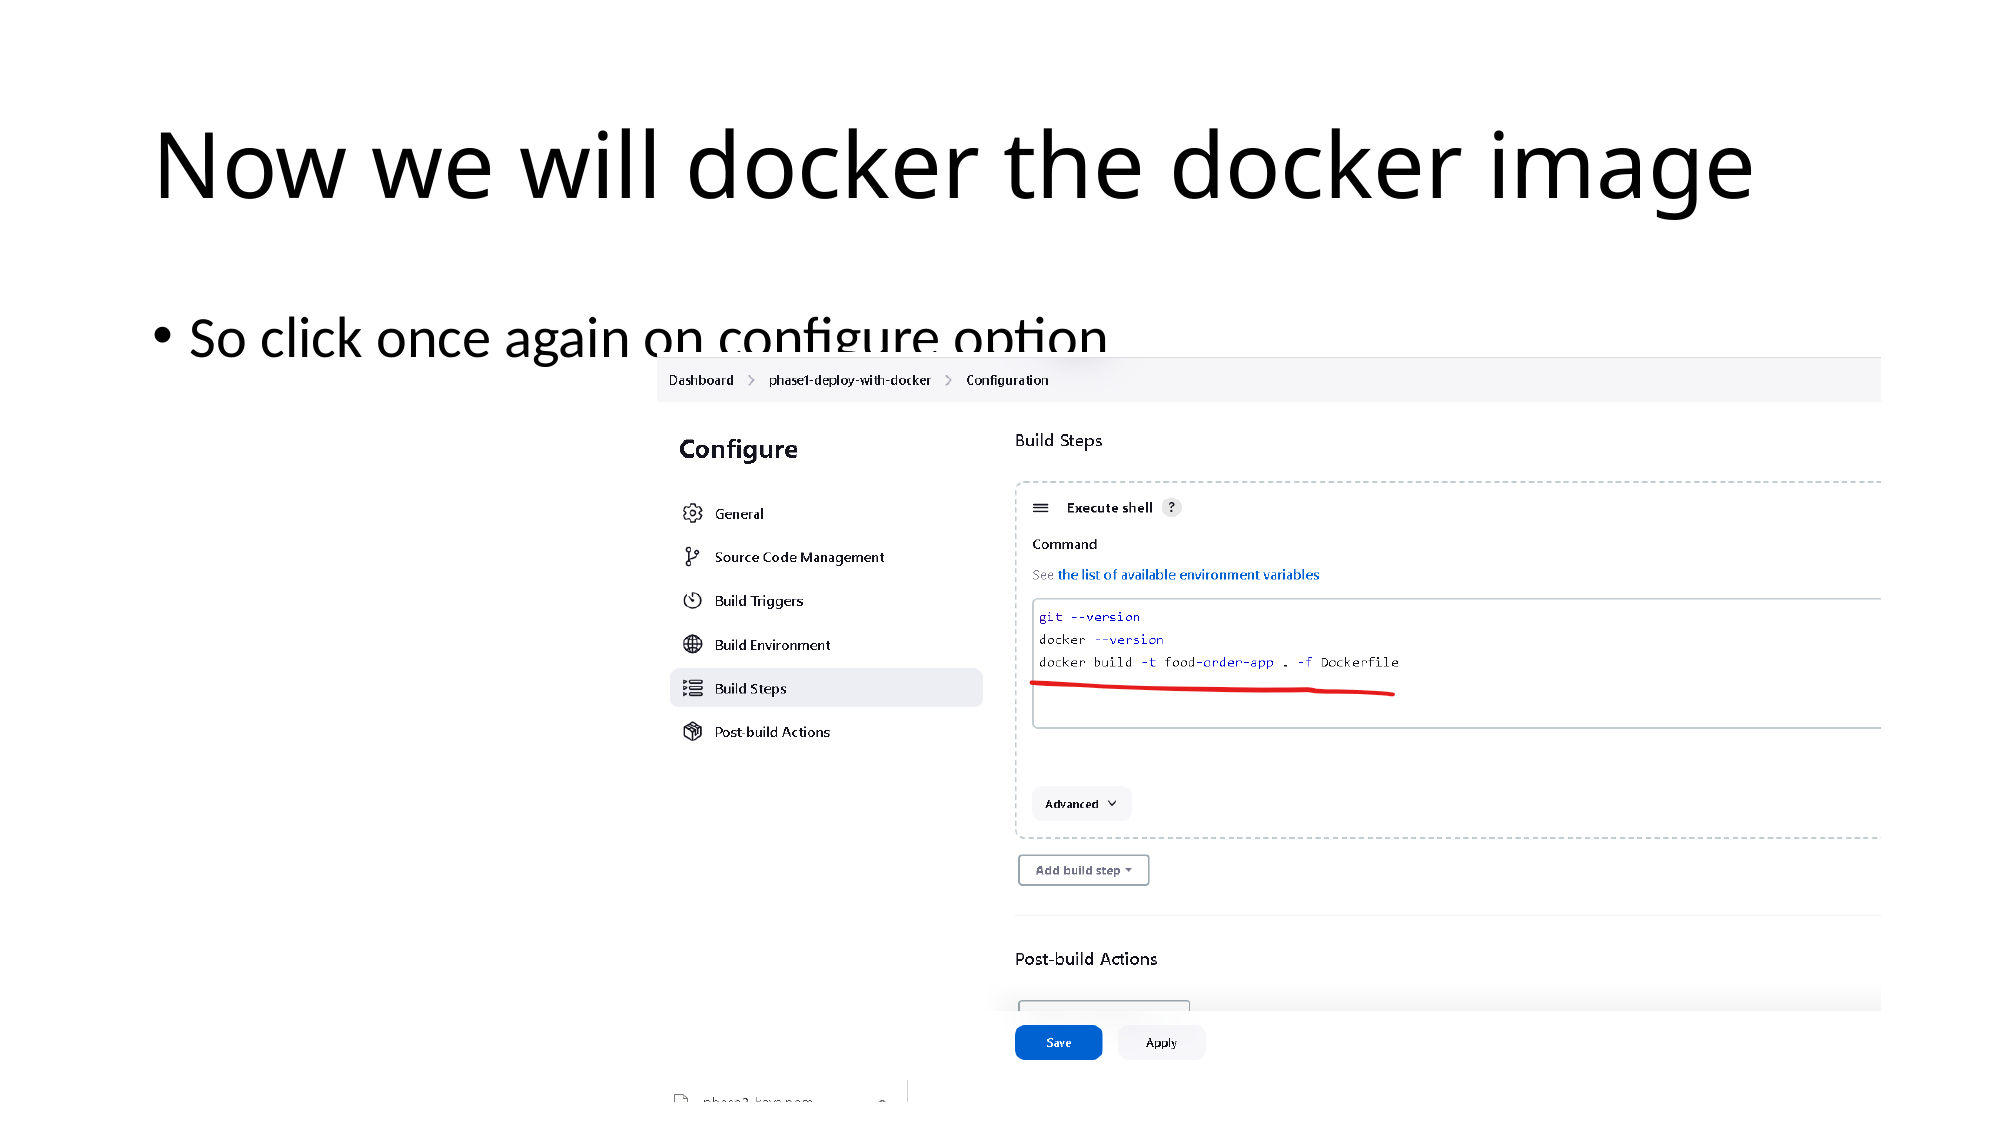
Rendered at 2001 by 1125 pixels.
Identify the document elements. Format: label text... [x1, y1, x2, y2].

title Now we will docker the docker image [137, 59, 1863, 278]
list So click once again on configure option [137, 299, 1863, 1014]
picture [657, 352, 1881, 1102]
